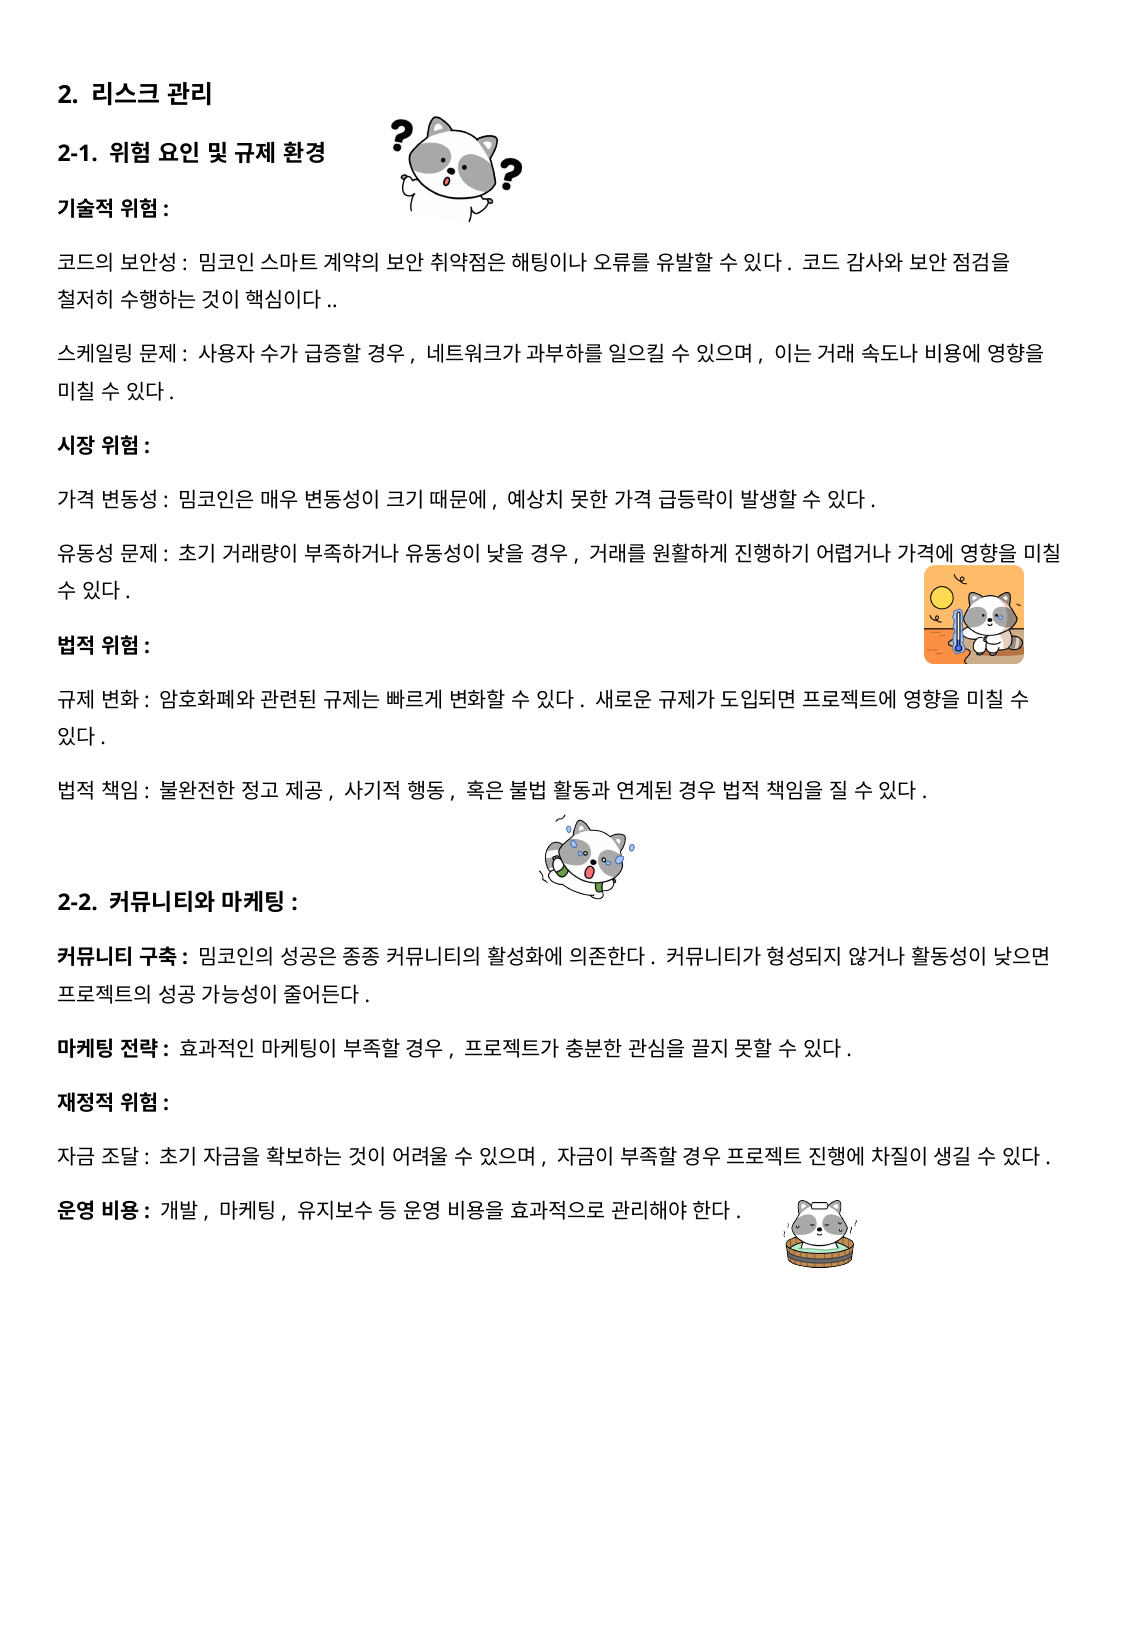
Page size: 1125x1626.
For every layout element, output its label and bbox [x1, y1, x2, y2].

text_box [42, 56, 1083, 1272]
